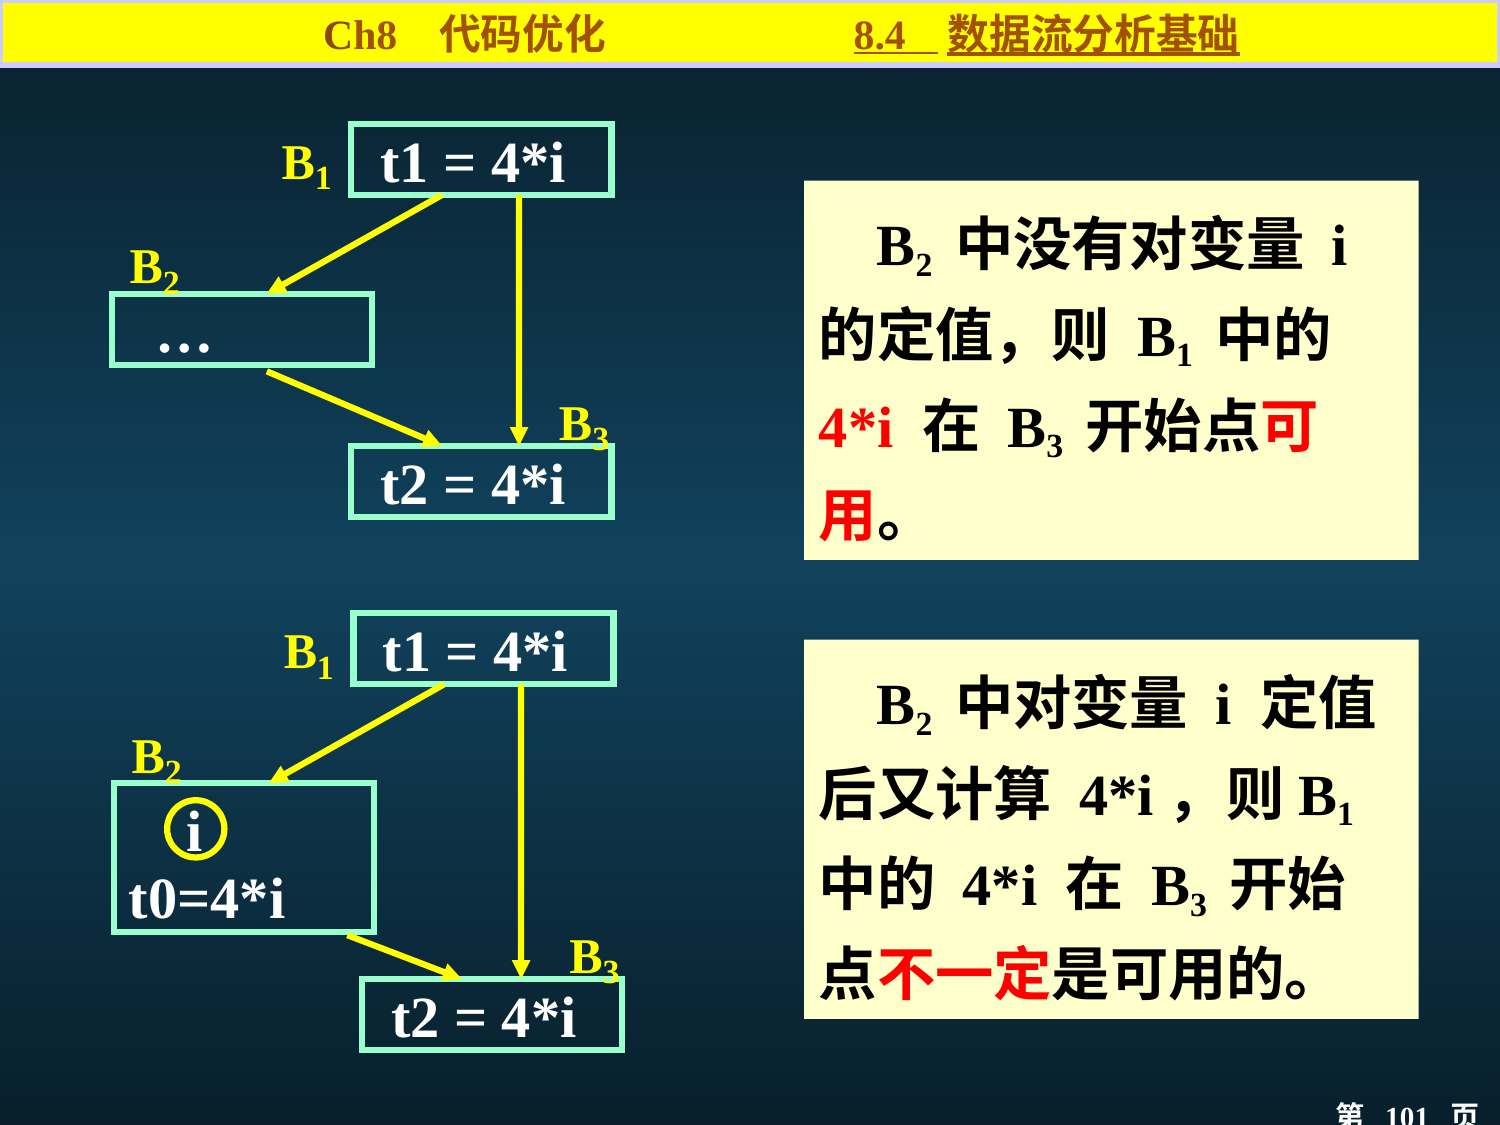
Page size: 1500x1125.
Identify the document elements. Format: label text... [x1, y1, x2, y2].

text_box Ch8 代码优化 8.4 数据流分析基础 [0, 0, 1500, 65]
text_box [111, 117, 650, 519]
text_box B2 中对变量 i 定值后又计算 4*i，则B1中的 4*i 在 B3 开始点不一定是可用的。 [804, 639, 1419, 1019]
text_box B2 中没有对变量 i 的定值，则 B1 中的 4*i 在 B3 开始点可用。 [804, 180, 1419, 560]
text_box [113, 606, 661, 1052]
